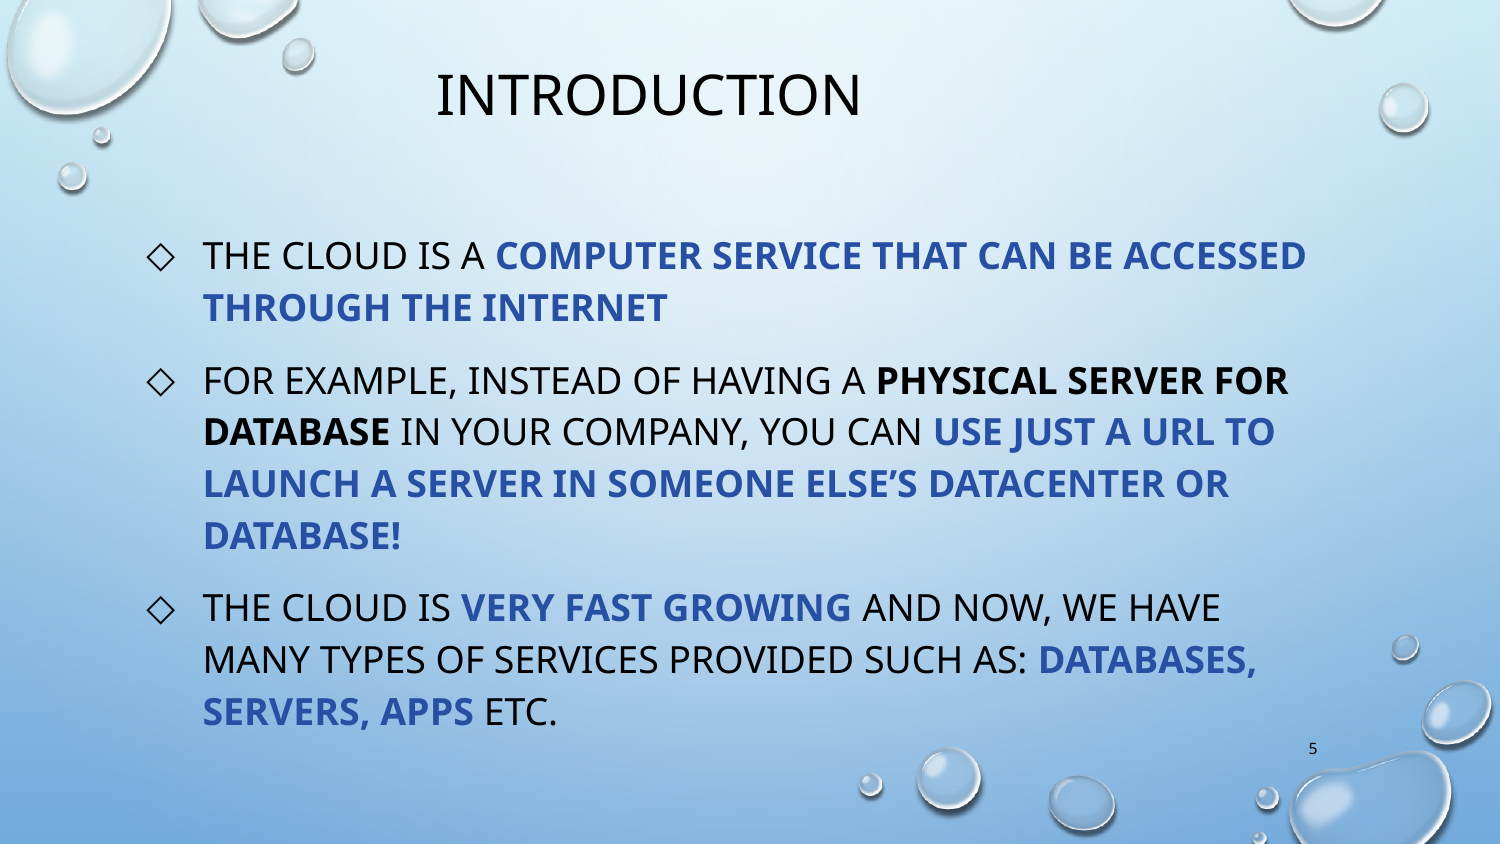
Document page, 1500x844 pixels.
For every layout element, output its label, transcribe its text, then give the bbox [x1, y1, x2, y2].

picture [0, 0, 1500, 844]
slide_number 5 [1293, 723, 1388, 769]
list The cloud is a computer service that can be accessed through the internet For example, Instead of having a physical server for database in your company, you can use just a URl to launch a server in someone else’s Datacenter or Database! The cloud is very fast growing and now, we have many types of services provided such as: databases, servers, apps etc. [112, 210, 1337, 689]
title Introduction [421, 37, 1234, 144]
